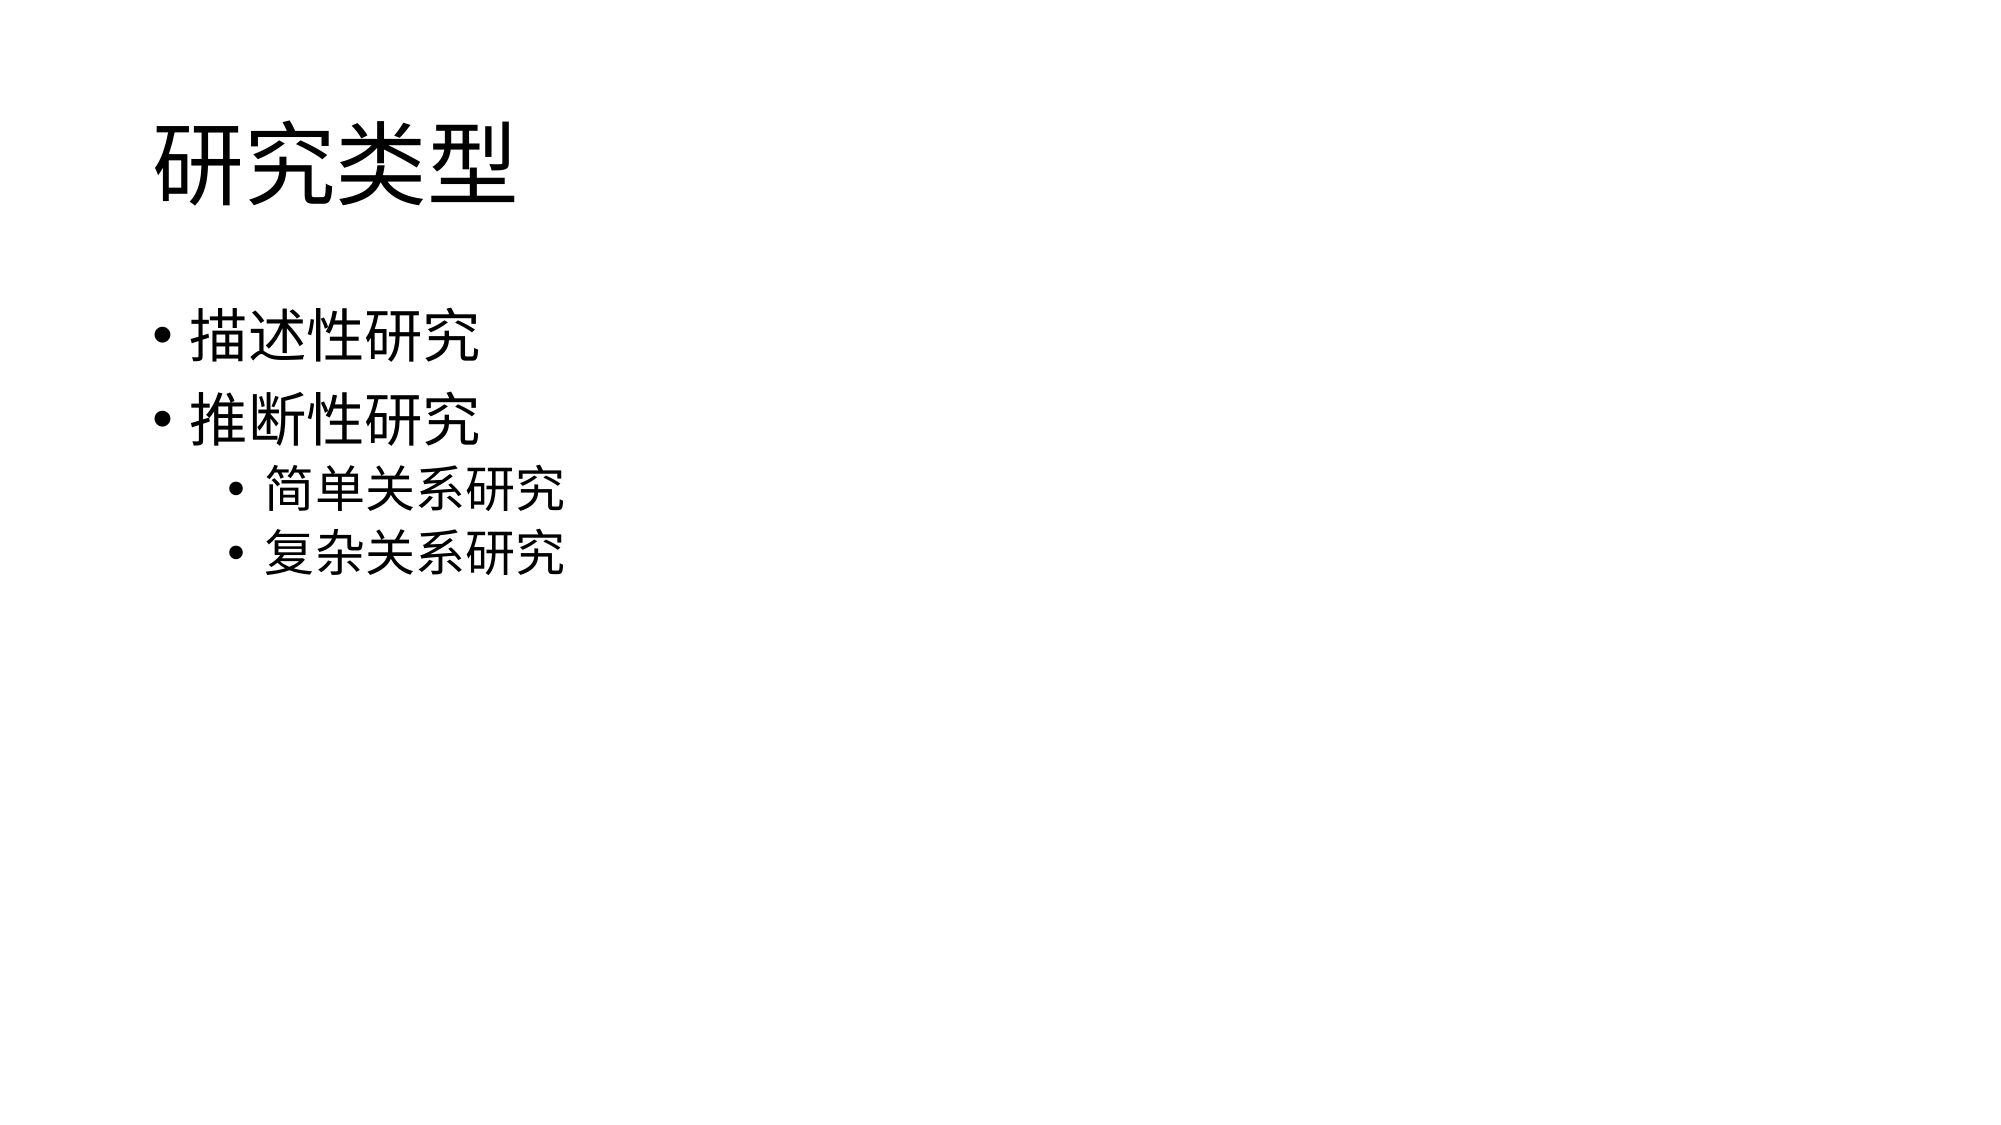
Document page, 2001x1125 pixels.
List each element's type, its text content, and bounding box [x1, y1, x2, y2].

title 研究类型 [137, 59, 1863, 278]
list 描述性研究 推断性研究 简单关系研究 复杂关系研究 [137, 299, 1863, 1014]
